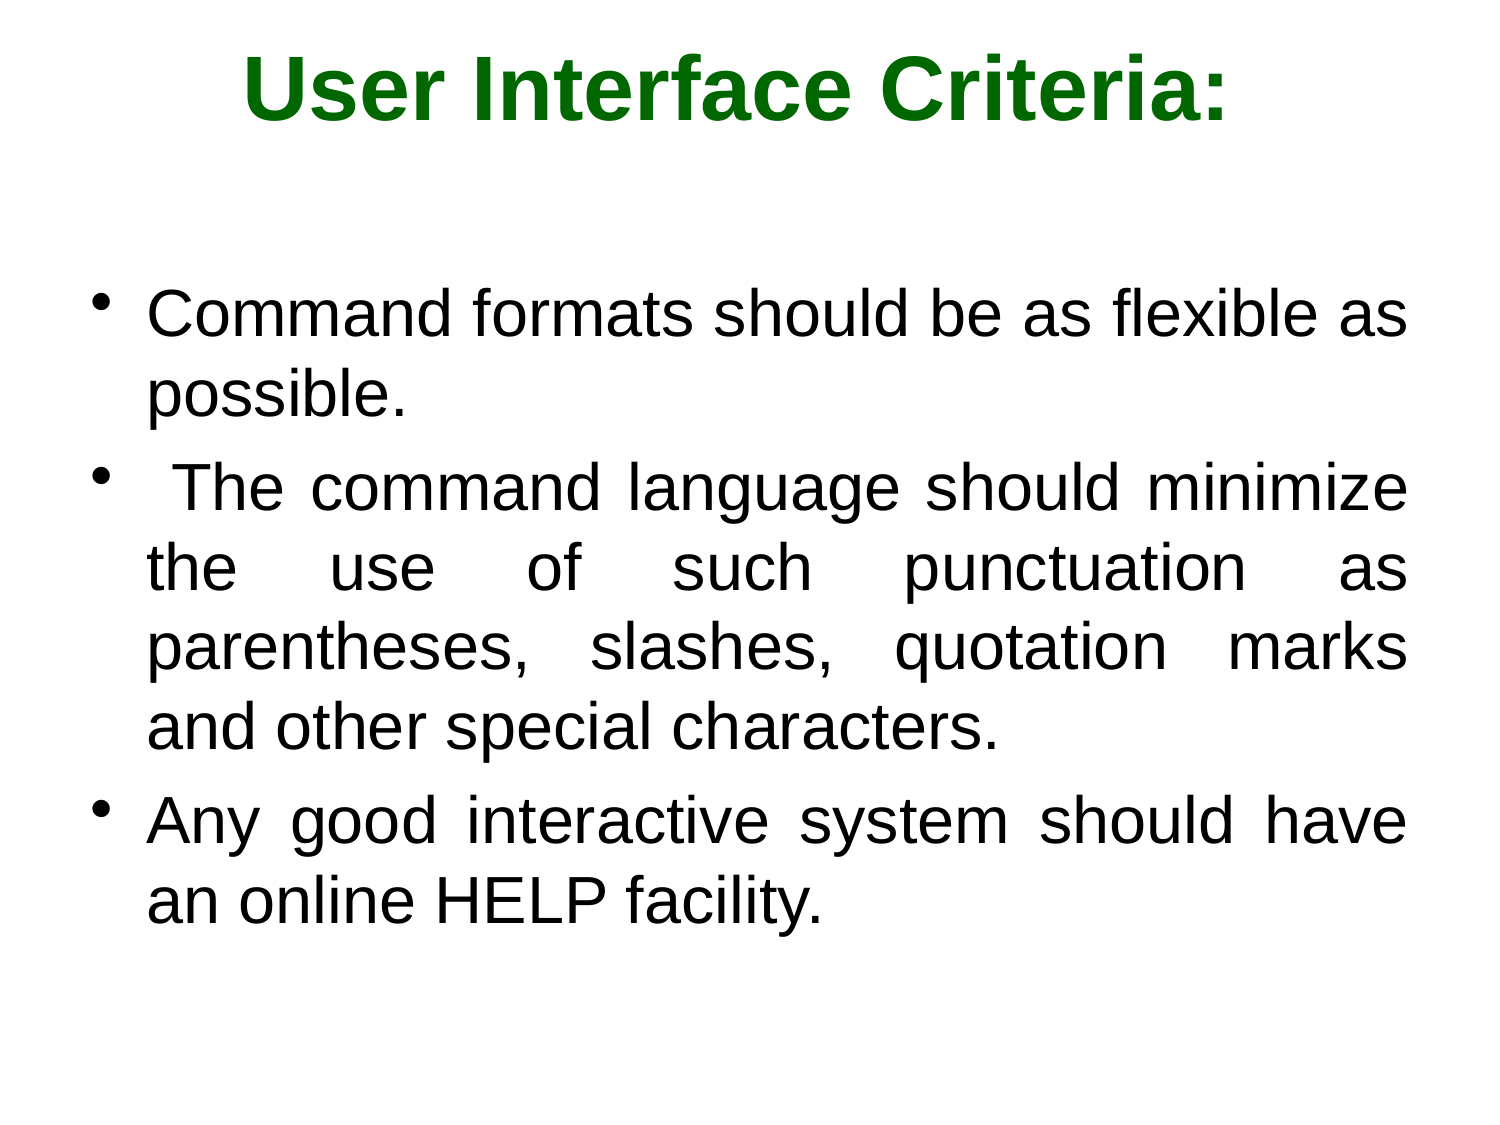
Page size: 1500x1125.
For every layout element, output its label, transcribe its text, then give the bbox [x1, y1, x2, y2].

list Command formats should be as flexible as possible. The command language should minimize the use of such punctuation as parentheses, slashes, quotation marks and other special characters. Any good interactive system should have an online HELP facility. [74, 262, 1426, 1006]
title User Interface Criteria: [74, 44, 1426, 233]
